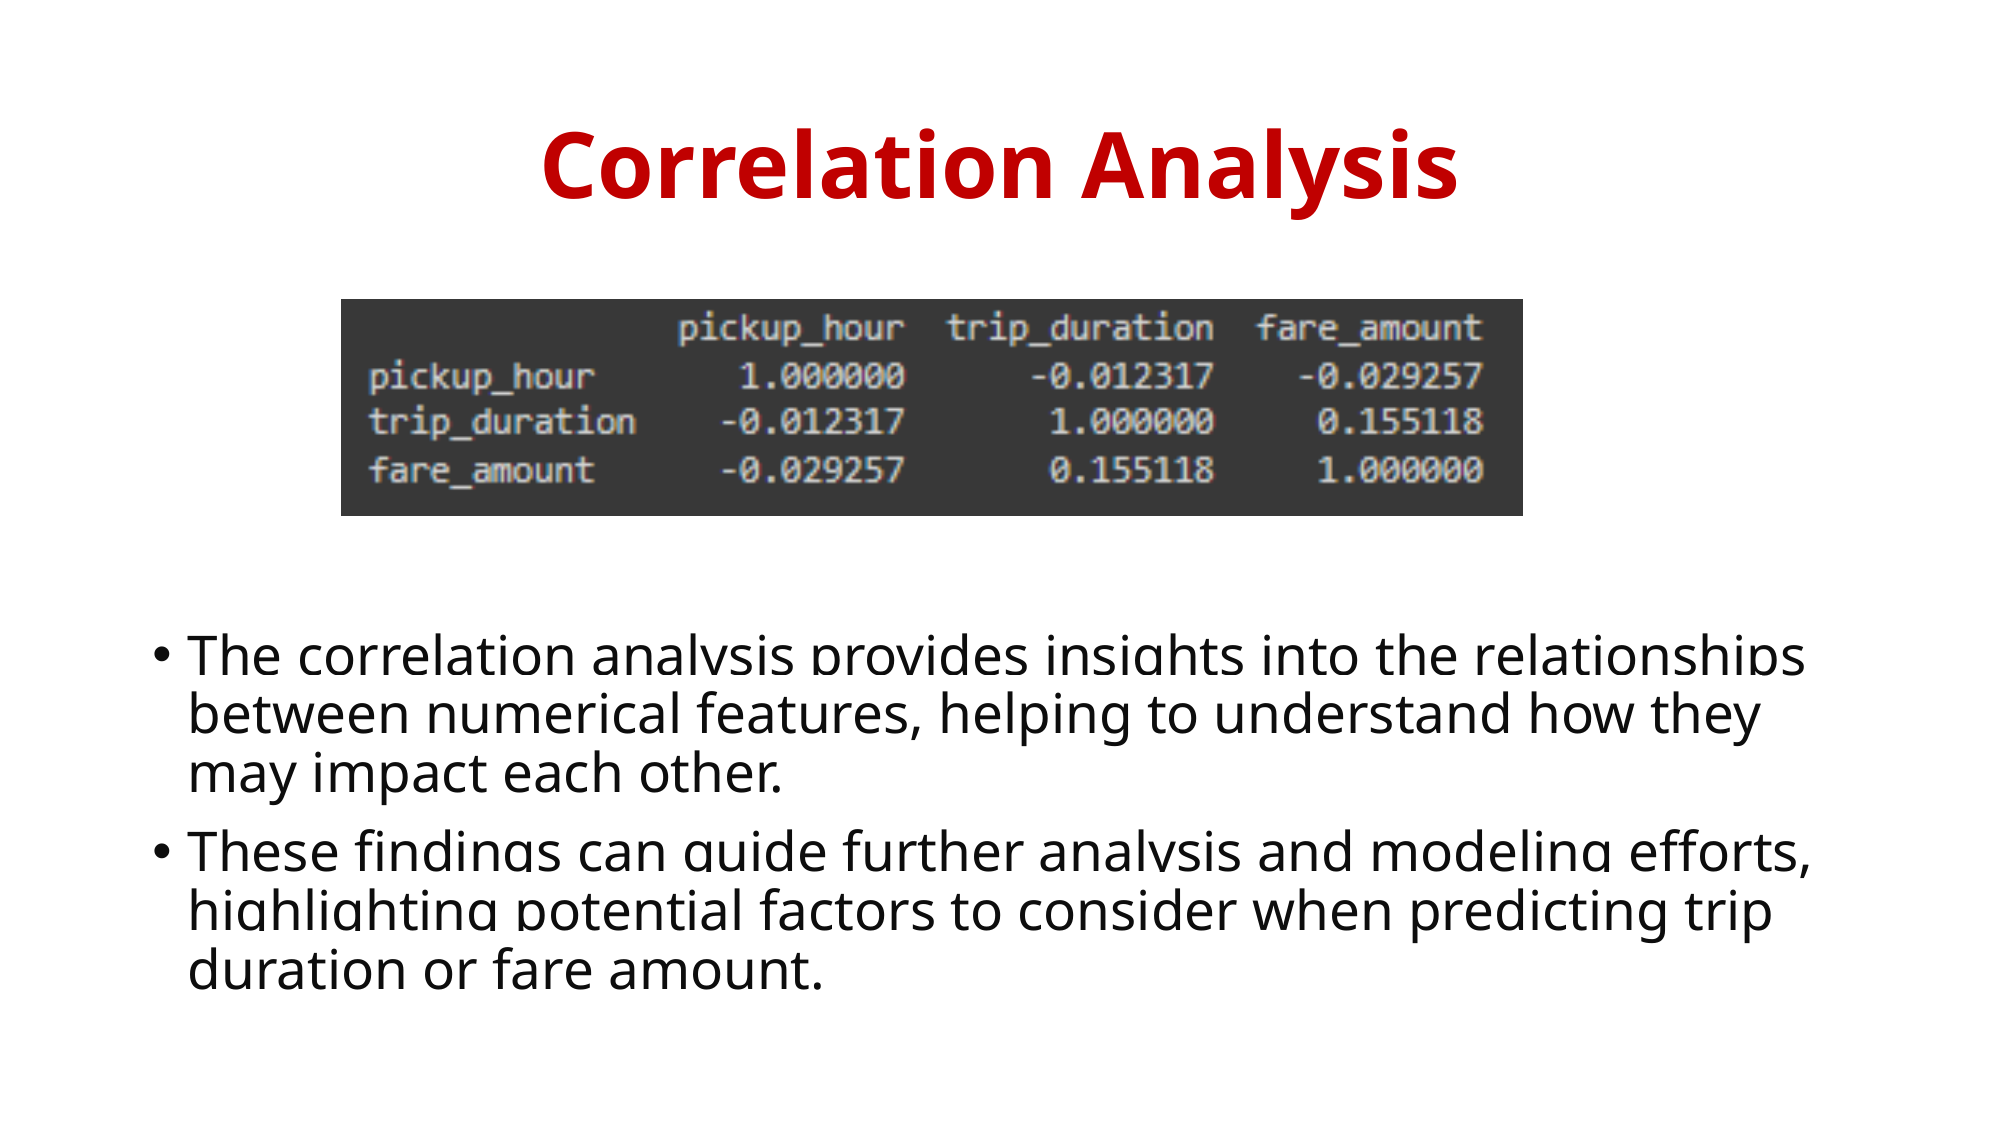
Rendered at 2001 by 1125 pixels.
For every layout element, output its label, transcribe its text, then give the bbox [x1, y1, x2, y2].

list The correlation analysis provides insights into the relationships between numerical features, helping to understand how they may impact each other. These findings can guide further analysis and modeling efforts, highlighting potential factors to consider when predicting trip duration or fare amount. [137, 299, 1863, 1014]
title Correlation Analysis [137, 59, 1863, 278]
picture [340, 298, 1523, 516]
